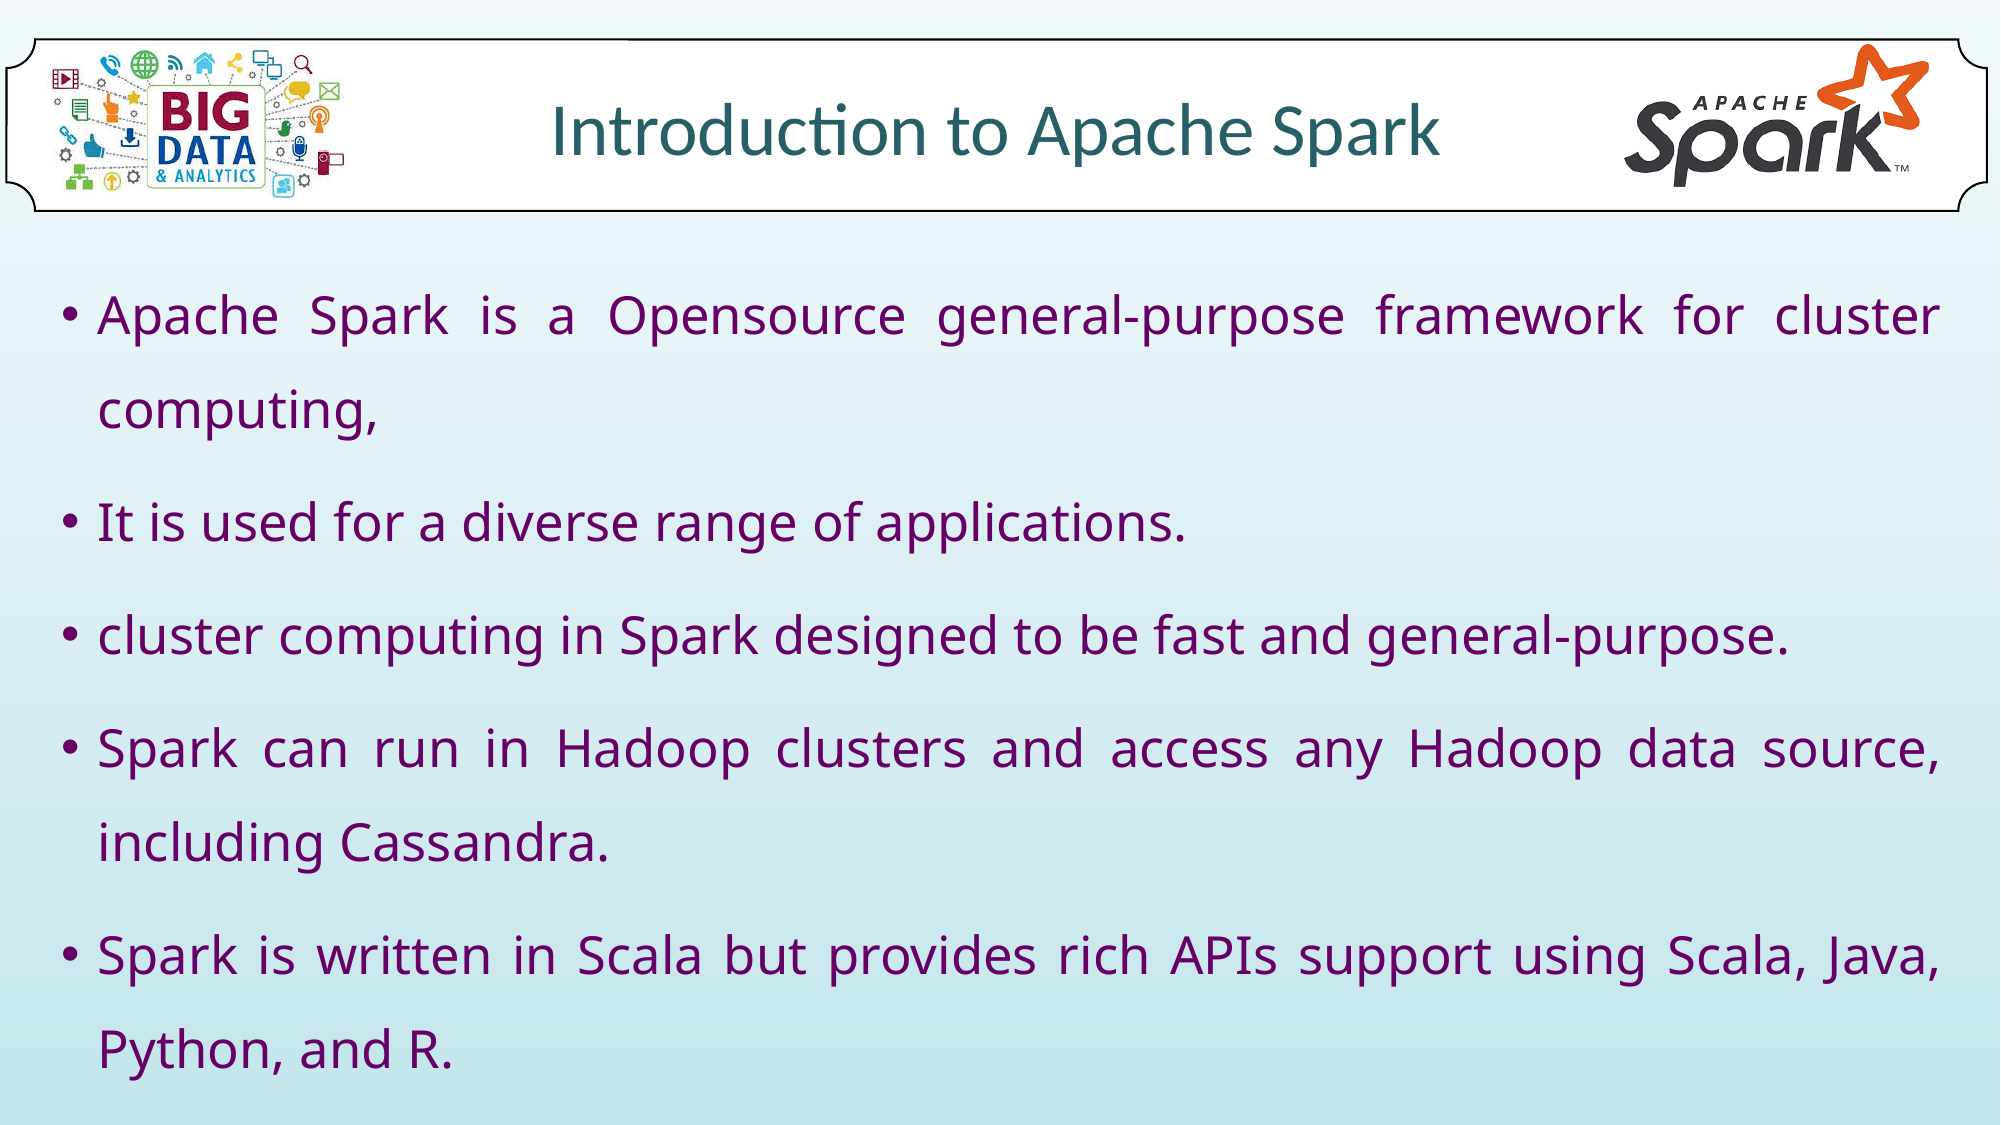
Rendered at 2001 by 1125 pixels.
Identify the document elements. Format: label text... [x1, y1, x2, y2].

picture [46, 44, 350, 205]
text_box Introduction to Apache Spark [5, 38, 1988, 212]
picture [1624, 44, 1929, 187]
list Apache Spark is a Opensource general-purpose framework for cluster computing, It is used for a diverse range of applications. cluster computing in Spark designed to be fast and general-purpose. Spark can run in Hadoop clusters and access any Hadoop data source, including Cassandra. Spark is written in Scala but provides rich APIs support using Scala, Java, Python, and R. [46, 242, 1959, 1093]
